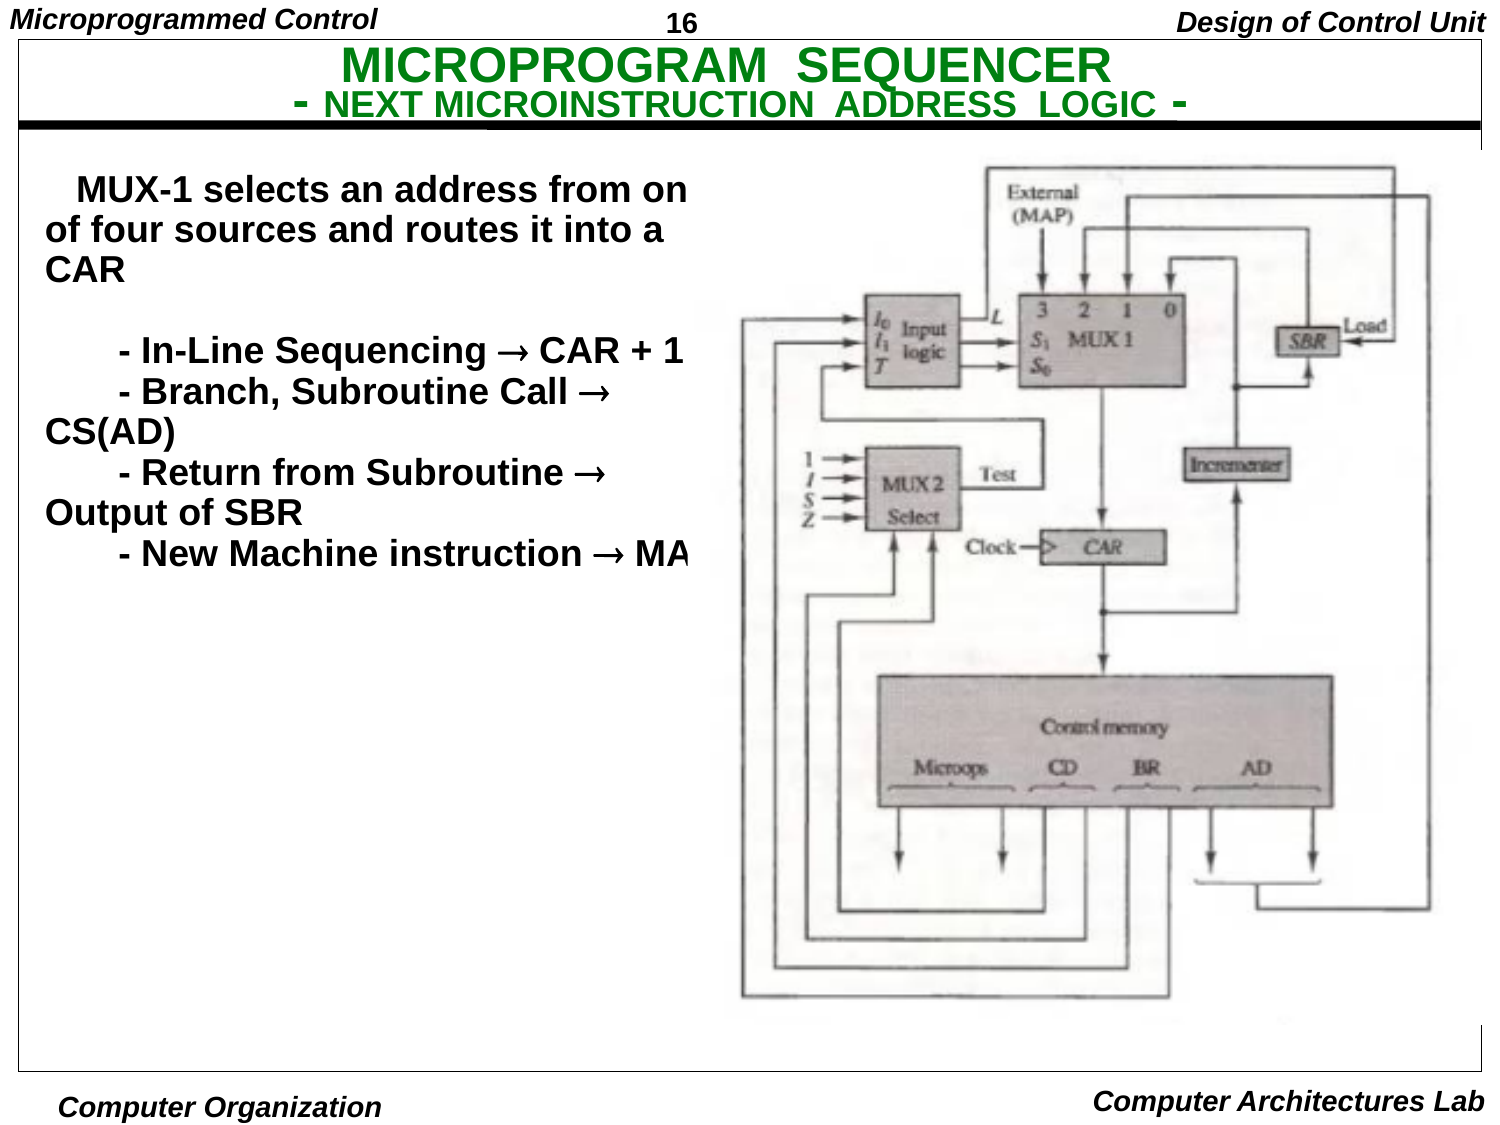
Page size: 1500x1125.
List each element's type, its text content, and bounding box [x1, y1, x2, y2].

title MICROPROGRAM SEQUENCER - NEXT MICROINSTRUCTION ADDRESS LOGIC - [22, 47, 1459, 131]
picture [687, 149, 1500, 1026]
text_box Design of Control Unit [1161, 0, 1500, 46]
text_box MUX-1 selects an address from one of four sources and routes it into a CAR - In-Line Sequencing  CAR + 1 - Branch, Subroutine Call  CS(AD)‏ - Return from Subroutine  Output of SBR - New Machine instruction  MAP [29, 162, 682, 582]
